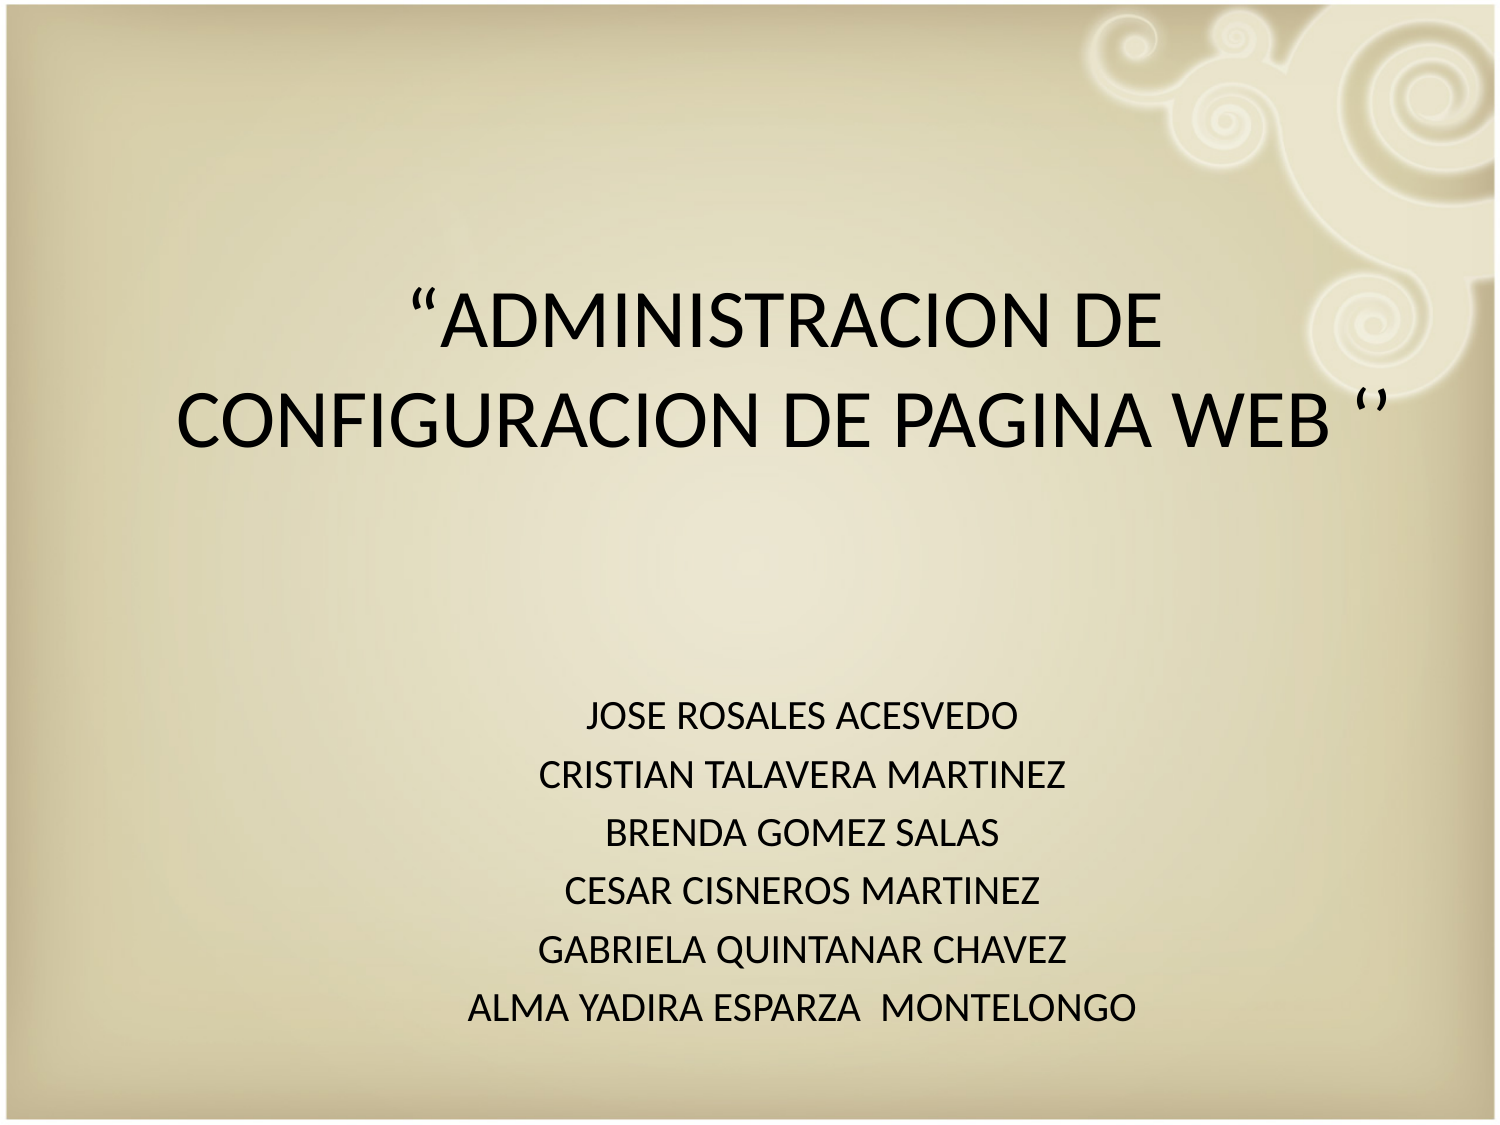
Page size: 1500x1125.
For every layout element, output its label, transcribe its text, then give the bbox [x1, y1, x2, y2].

subtitle JOSE ROSALES ACESVEDO CRISTIAN TALAVERA MARTINEZ BRENDA GOMEZ SALAS CESAR CISNEROS MARTINEZ GABRIELA QUINTANAR CHAVEZ ALMA YADIRA ESPARZA MONTELONGO [277, 680, 1328, 969]
picture [0, 0, 1500, 1125]
title “ADMINISTRACION DE CONFIGURACION DE PAGINA WEB ‘’ [147, 243, 1423, 485]
